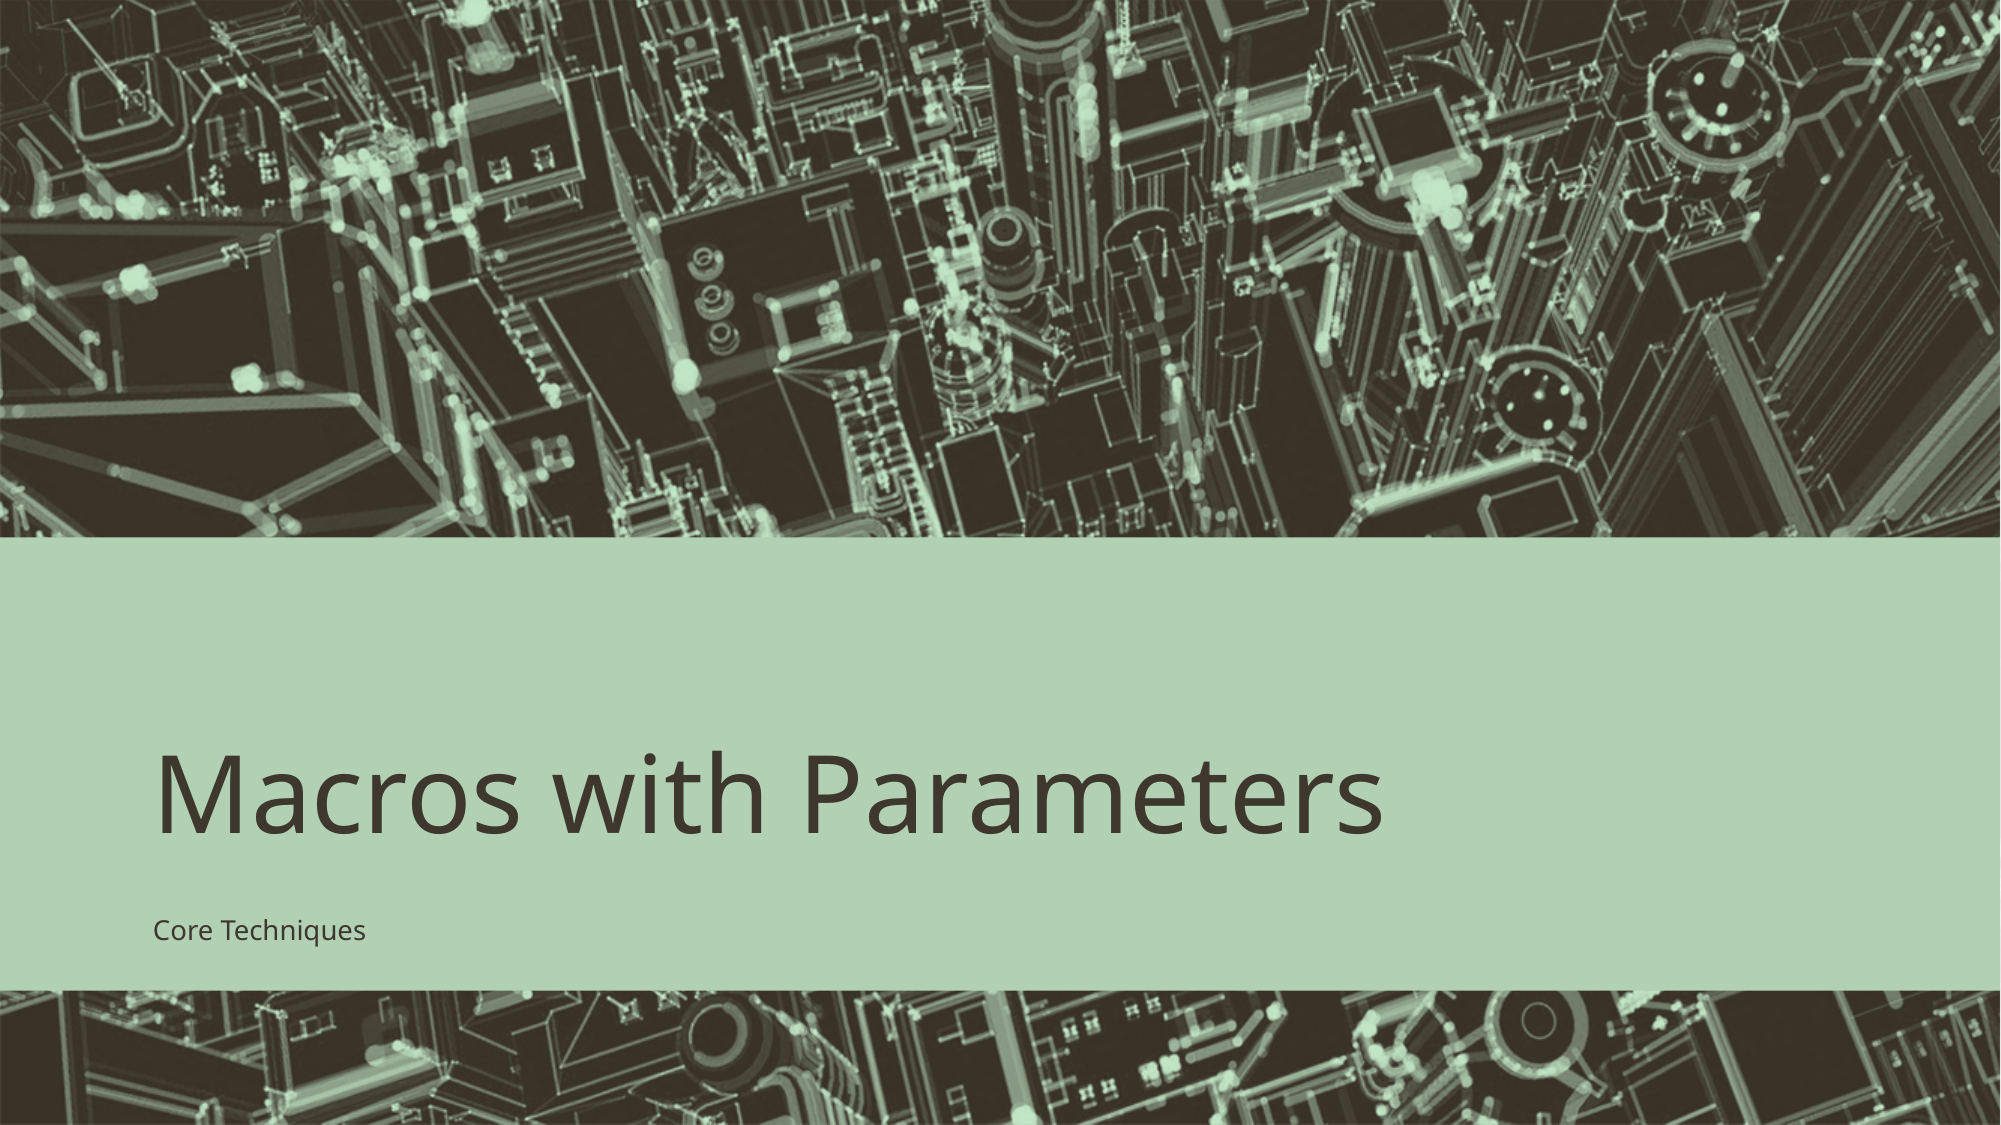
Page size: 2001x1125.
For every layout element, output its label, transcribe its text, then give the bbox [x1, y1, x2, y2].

title Macros with Parameters [138, 562, 1713, 865]
picture [0, 0, 2001, 1125]
list Core Techniques [138, 876, 1713, 954]
